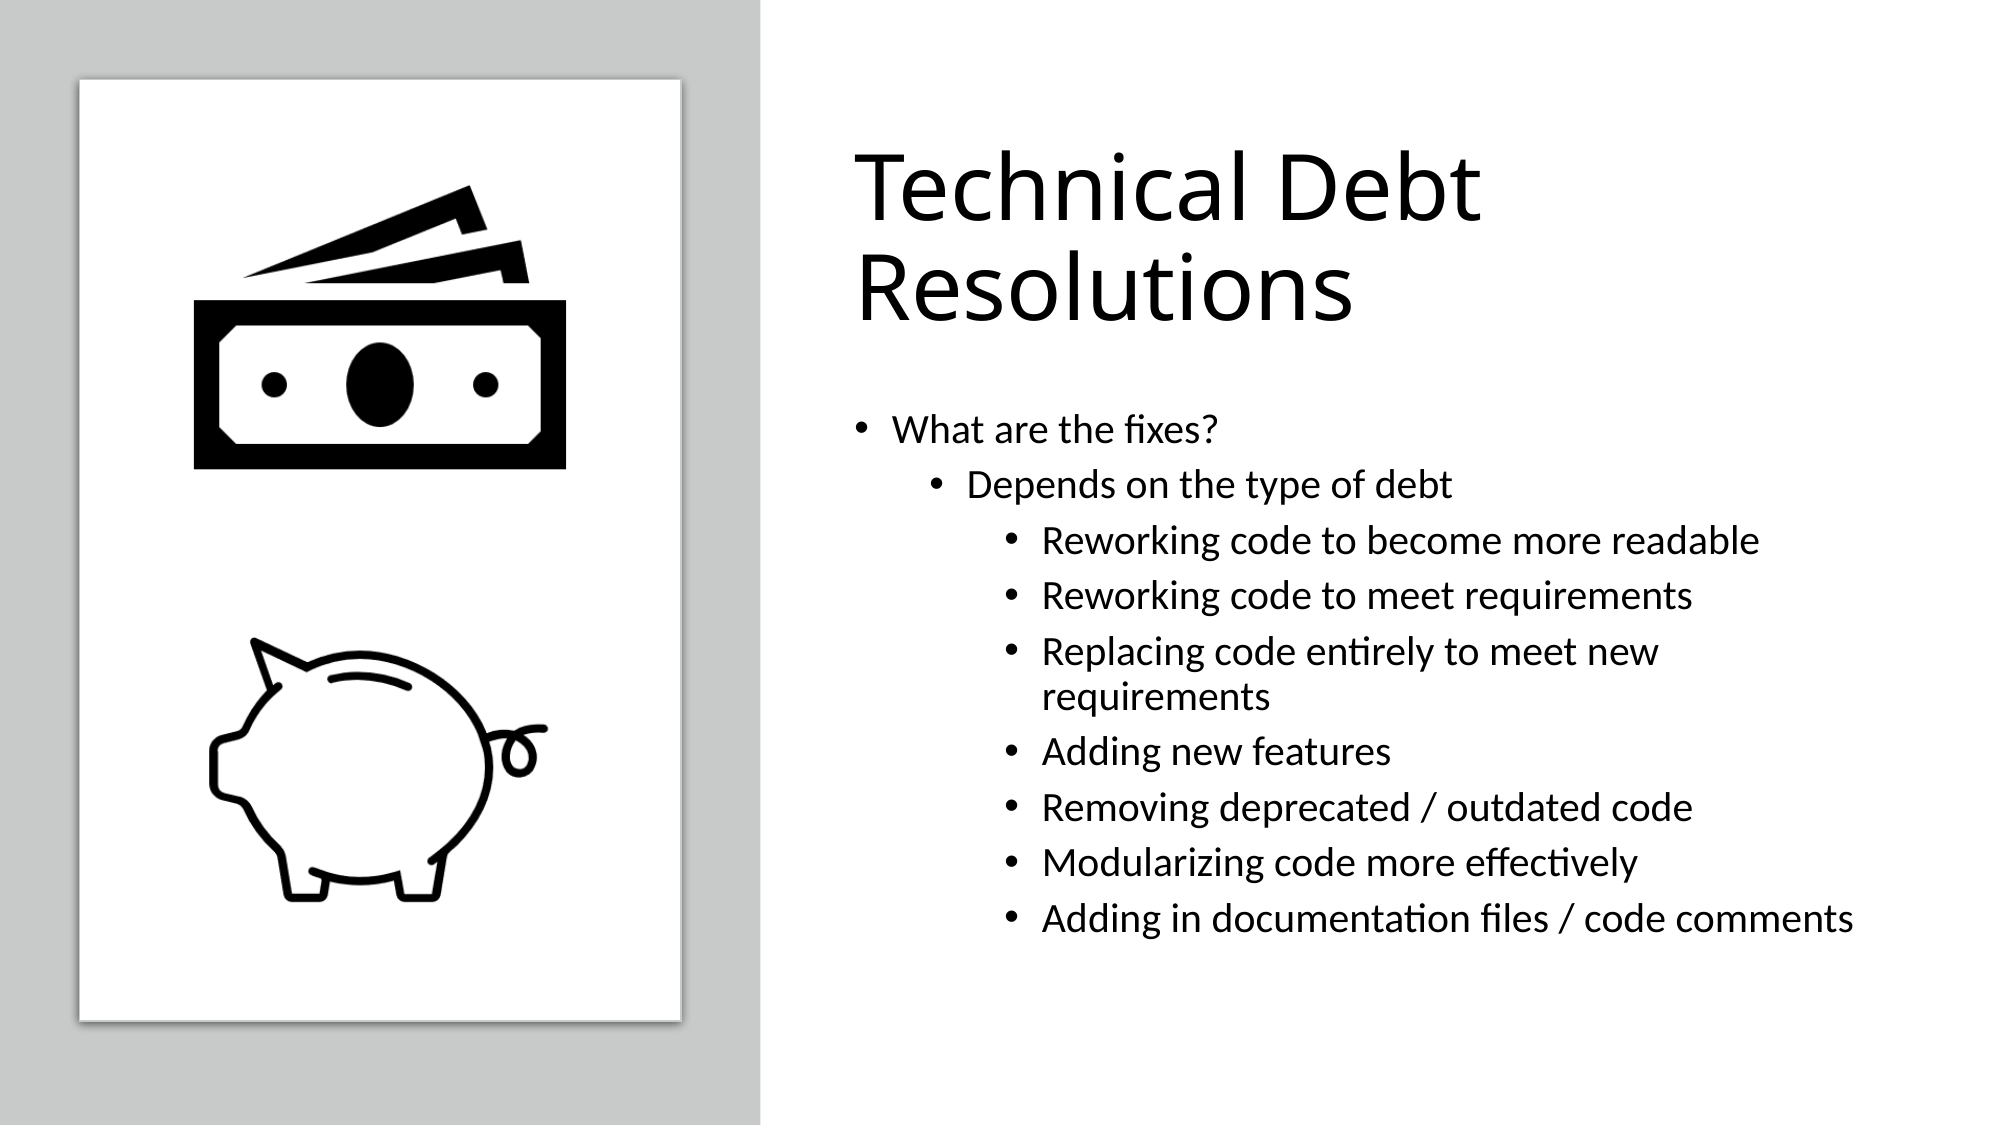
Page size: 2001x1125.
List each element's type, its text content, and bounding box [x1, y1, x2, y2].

title Technical Debt Resolutions [839, 103, 1893, 379]
picture [180, 567, 581, 968]
text_box [78, 78, 682, 1022]
text_box [0, 0, 761, 1125]
list What are the fixes? Depends on the type of debt Reworking code to become more readable Reworking code to meet requirements Replacing code entirely to meet new requirements Adding new features Removing deprecated / outdated code Modularizing code more effectively Adding in documentation files / code comments [839, 399, 1893, 1021]
picture [177, 131, 583, 538]
